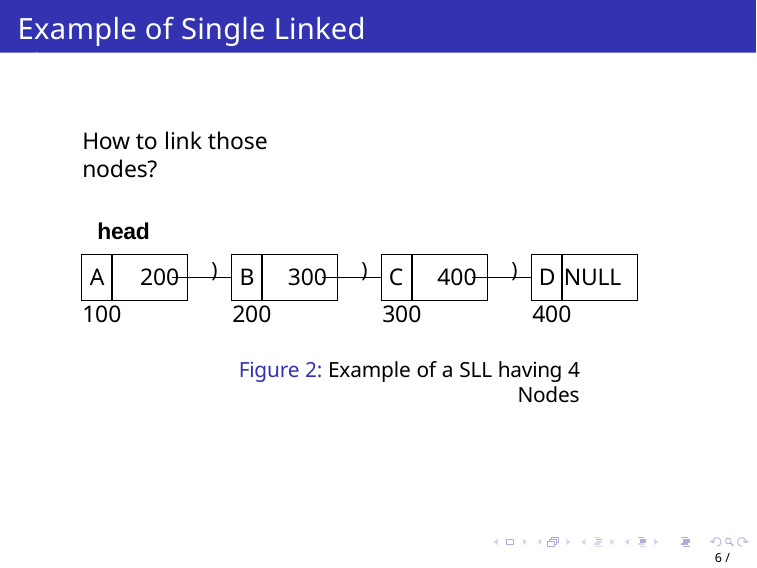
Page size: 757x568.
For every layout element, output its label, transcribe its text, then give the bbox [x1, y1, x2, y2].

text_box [530, 253, 562, 301]
text_box How to link those nodes? [80, 124, 338, 182]
title Example of Single Linked List [15, 7, 412, 106]
text_box head A 200 100 [80, 308, 175, 327]
text_box 200 300 400 Figure 2: Example of a SLL having 4 Nodes [175, 309, 581, 407]
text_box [380, 253, 409, 301]
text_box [561, 254, 639, 301]
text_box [410, 253, 529, 301]
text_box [260, 253, 379, 301]
text_box head A 200 100 [80, 214, 188, 253]
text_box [230, 253, 259, 301]
text_box 6 / 65 [712, 548, 746, 568]
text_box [80, 253, 229, 301]
